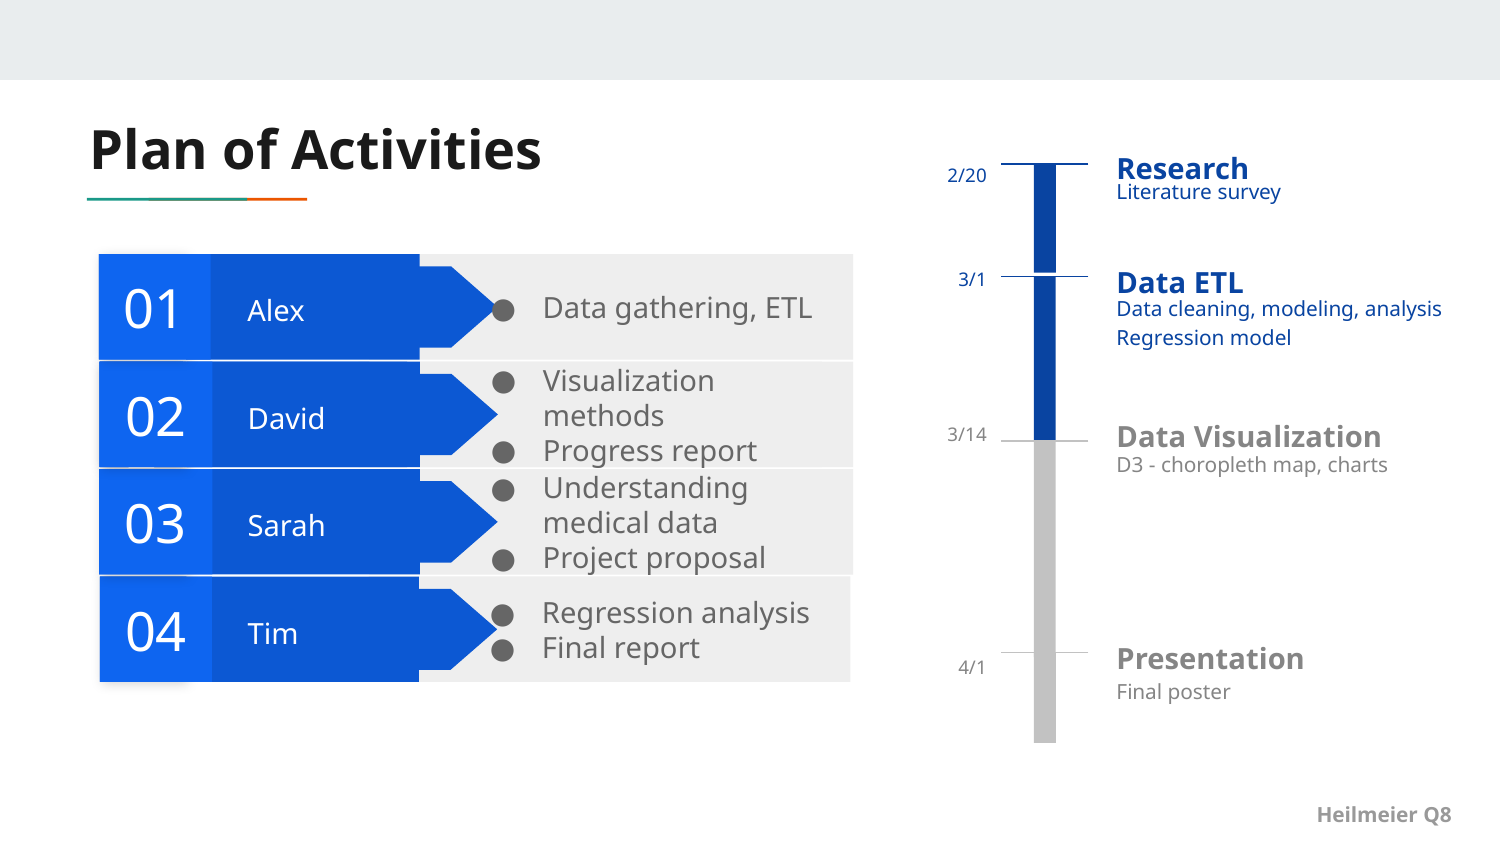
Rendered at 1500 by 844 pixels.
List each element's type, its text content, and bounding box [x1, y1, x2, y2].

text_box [98, 474, 854, 575]
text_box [877, 244, 1500, 397]
title Plan of Activities [74, 100, 1337, 188]
text_box Heilmeier Q8 [1301, 786, 1500, 841]
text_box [877, 129, 1500, 243]
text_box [877, 665, 1500, 744]
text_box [99, 582, 851, 683]
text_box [98, 253, 854, 360]
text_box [99, 367, 854, 468]
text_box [877, 398, 1500, 658]
